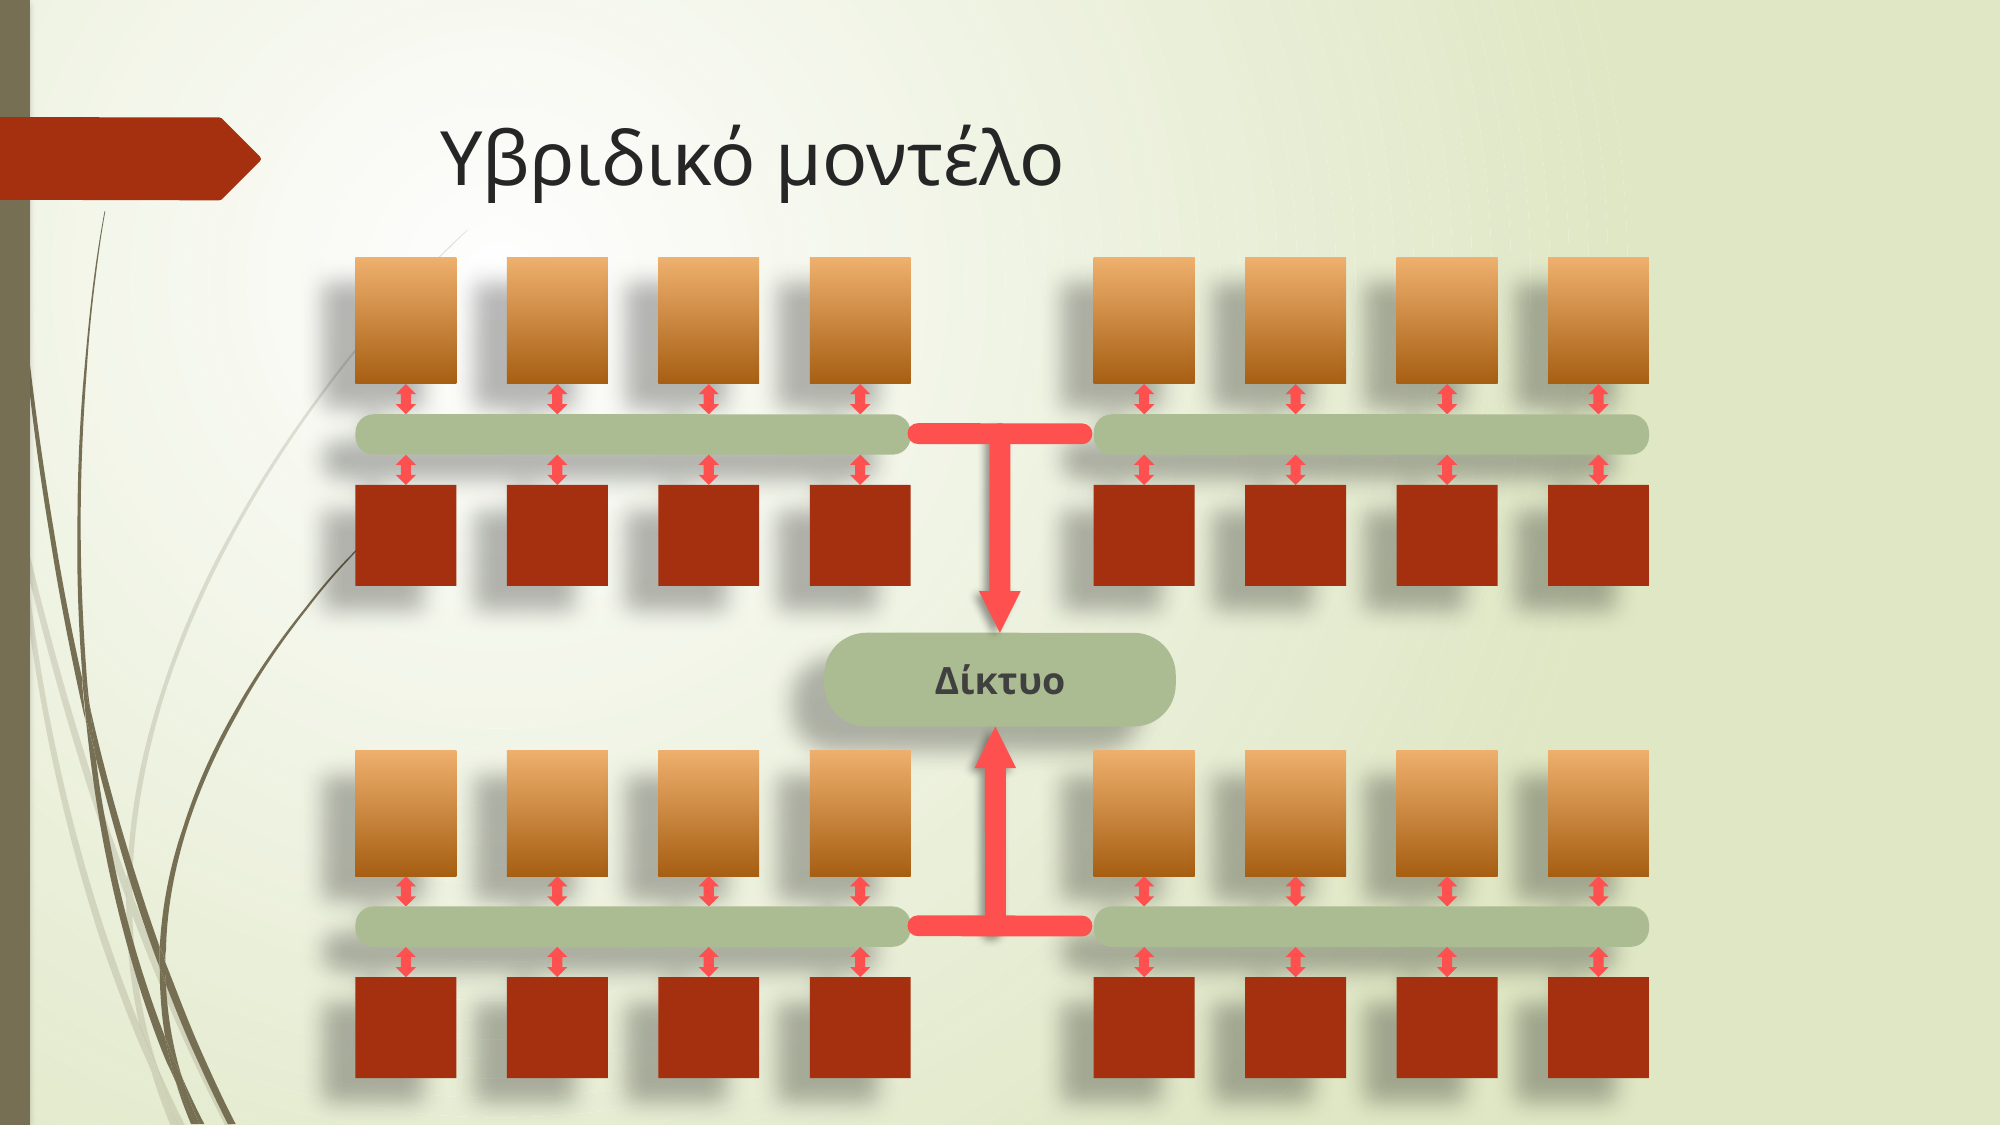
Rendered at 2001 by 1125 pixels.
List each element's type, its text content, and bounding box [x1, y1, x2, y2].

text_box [355, 257, 911, 587]
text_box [1093, 257, 1650, 587]
text_box Δίκτυο [822, 631, 1178, 728]
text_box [1093, 749, 1650, 1079]
title Υβριδικό μοντέλο [425, 102, 1888, 313]
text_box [355, 749, 911, 1079]
